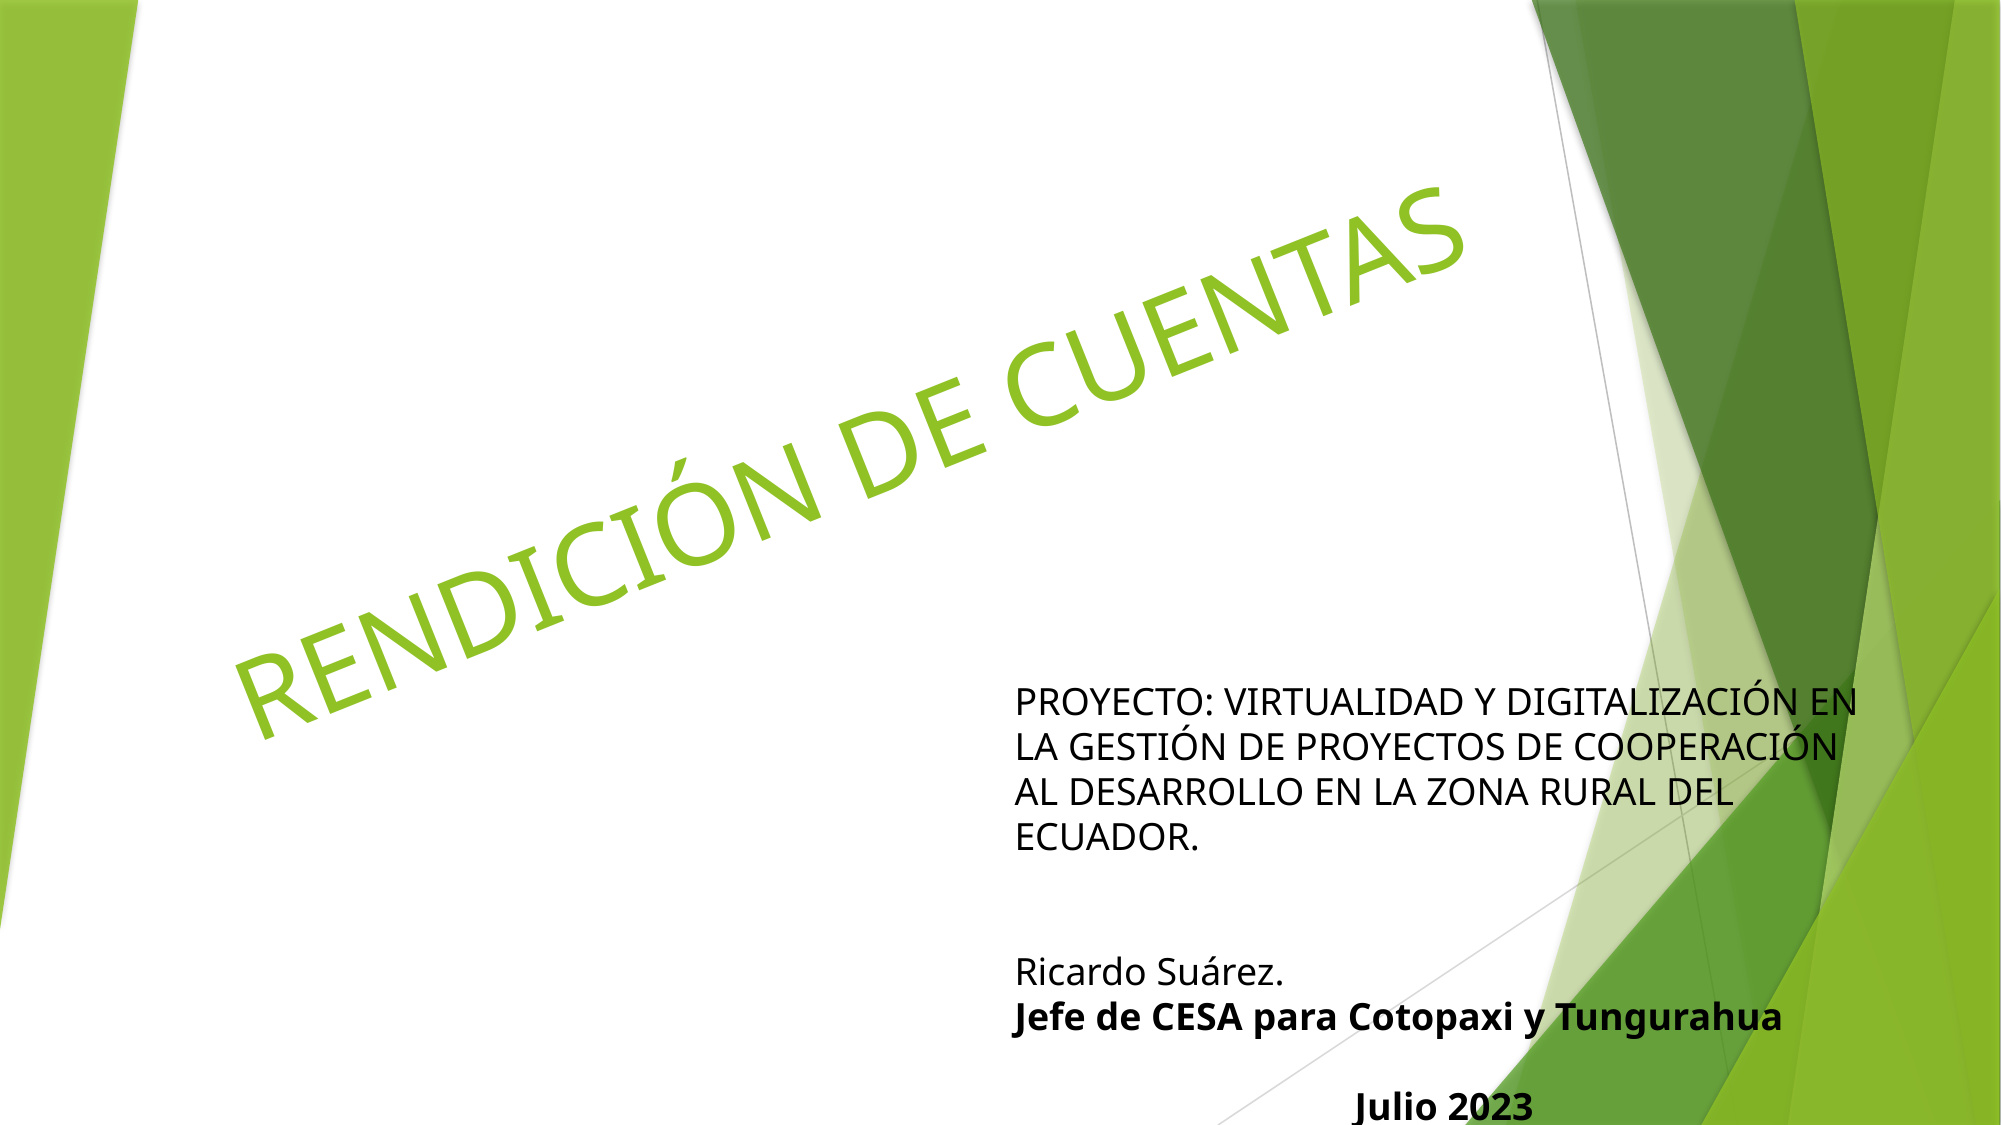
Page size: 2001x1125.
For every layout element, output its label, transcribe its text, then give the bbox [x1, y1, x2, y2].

text_box PROYECTO: VIRTUALIDAD Y DIGITALIZACIÓN EN LA GESTIÓN DE PROYECTOS DE COOPERACIÓN AL DESARROLLO EN LA ZONA RURAL DEL ECUADOR. Ricardo Suárez. Jefe de CESA para Cotopaxi y Tungurahua Julio 2023 [999, 670, 1889, 1125]
title RENDICIÓN DE CUENTAS [36, 100, 1500, 837]
